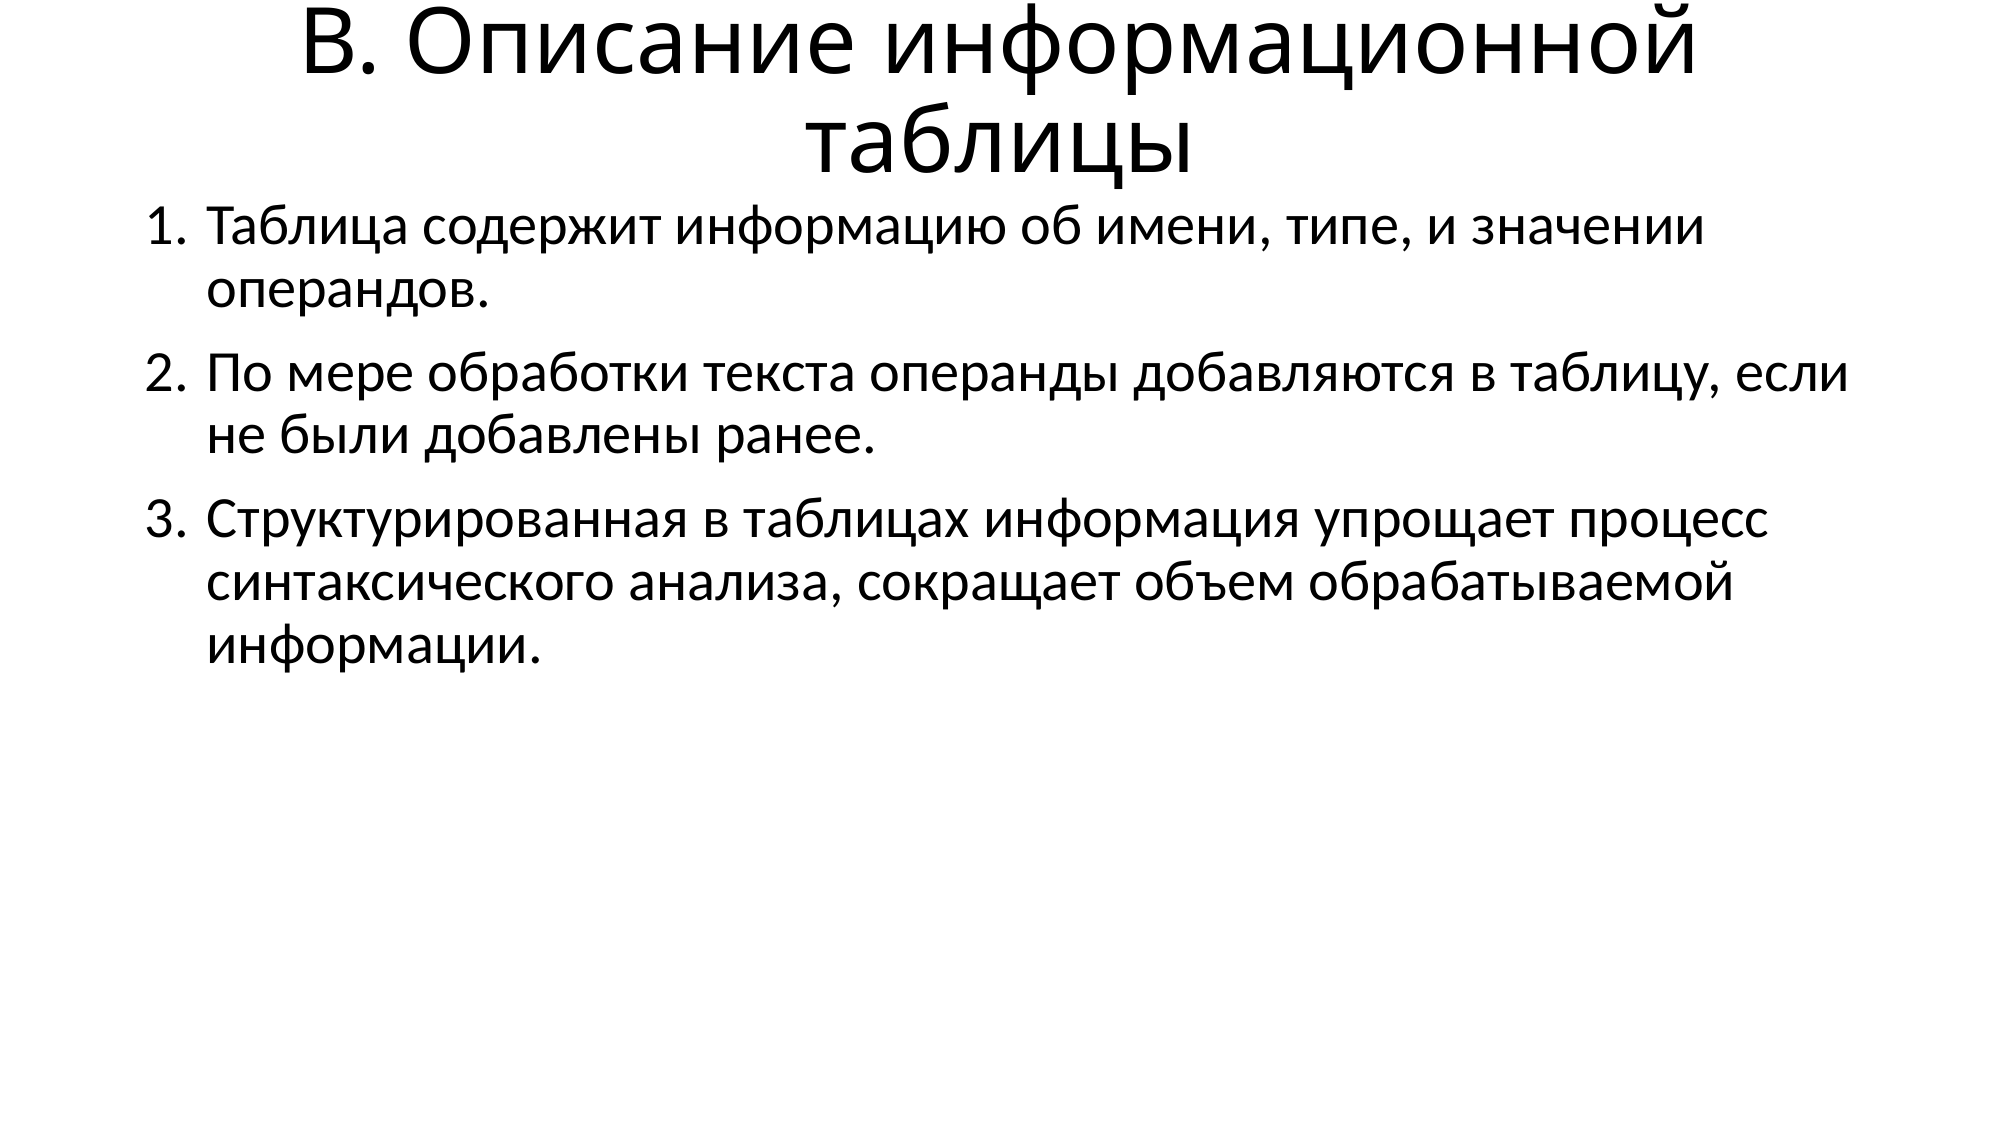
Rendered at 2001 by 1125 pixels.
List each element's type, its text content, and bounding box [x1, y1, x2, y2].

list Таблица содержит информацию об имени, типе, и значении операндов. По мере обработки текста операнды добавляются в таблицу, если не были добавлены ранее. Структурированная в таблицах информация упрощает процесс синтаксического анализа, сокращает объем обрабатываемой информации. [136, 185, 1863, 1078]
title B. Описание информационной таблицы [136, 31, 1863, 156]
